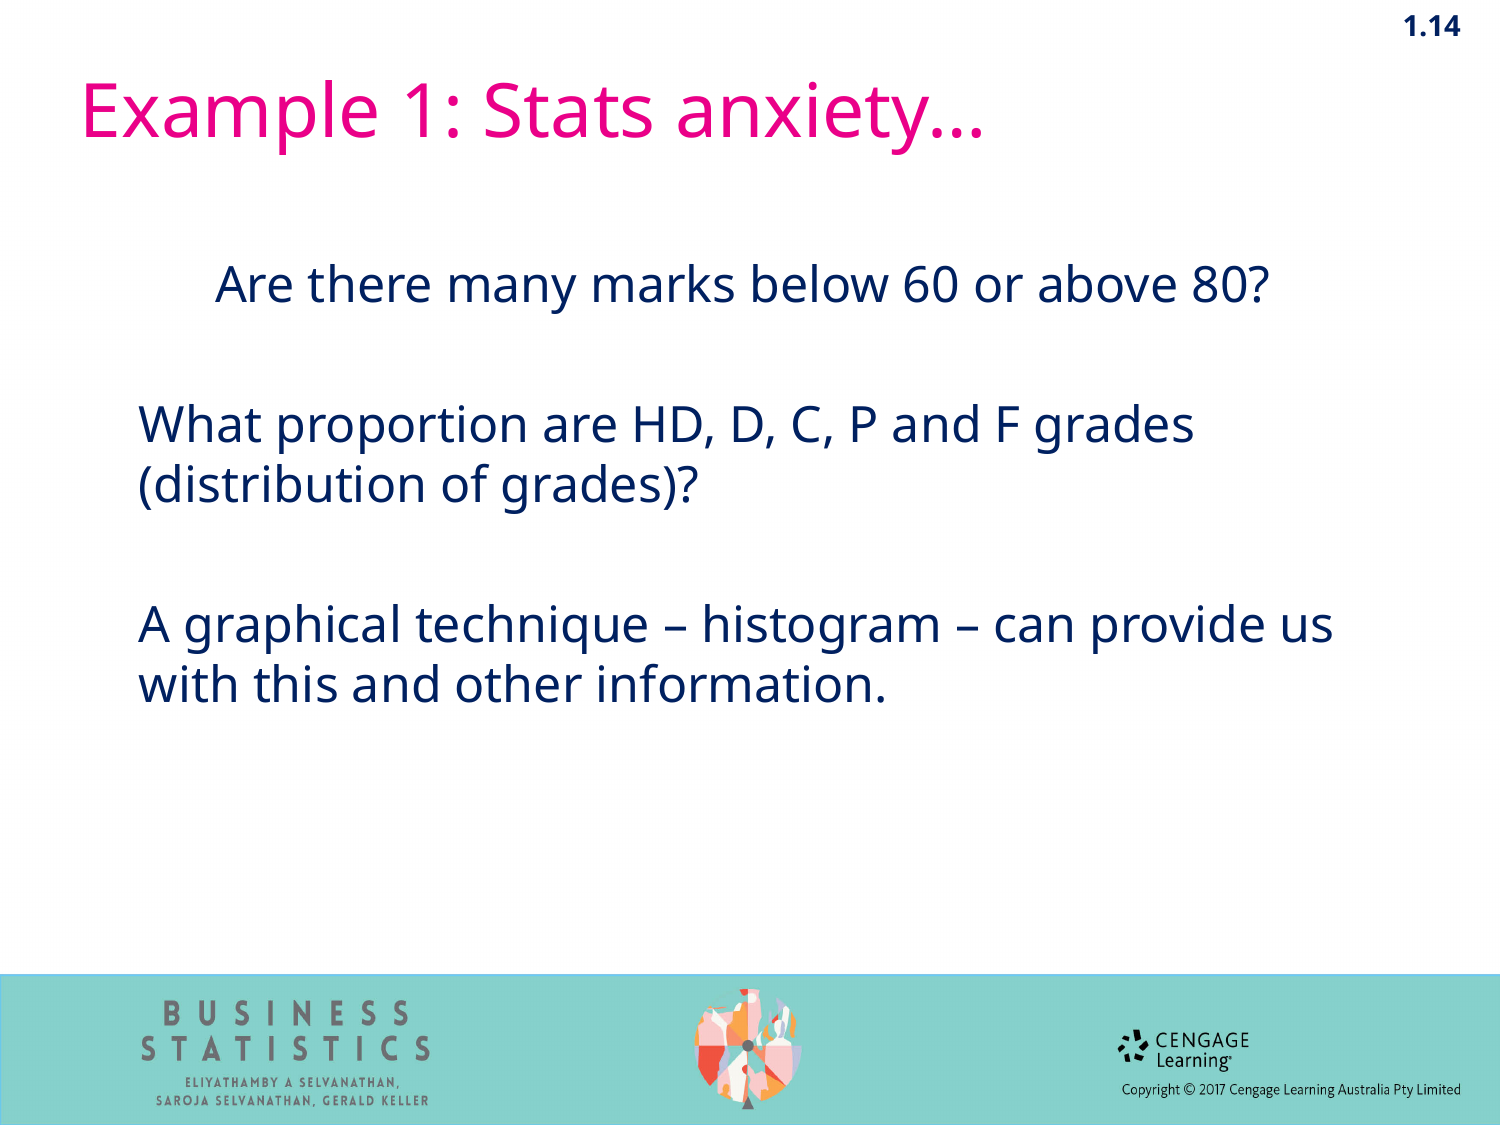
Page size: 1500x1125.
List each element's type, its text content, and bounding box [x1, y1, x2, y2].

picture [0, 0, 1500, 1125]
subtitle Are there many marks below 60 or above 80? What proportion are HD, D, C, P and F grades (distribution of grades)? A graphical technique – histogram – can provide us with this and other information. [49, 244, 1463, 705]
text_box Example 1: Stats anxiety… [64, 54, 1340, 173]
text_box 1.14 [1387, 0, 1500, 60]
